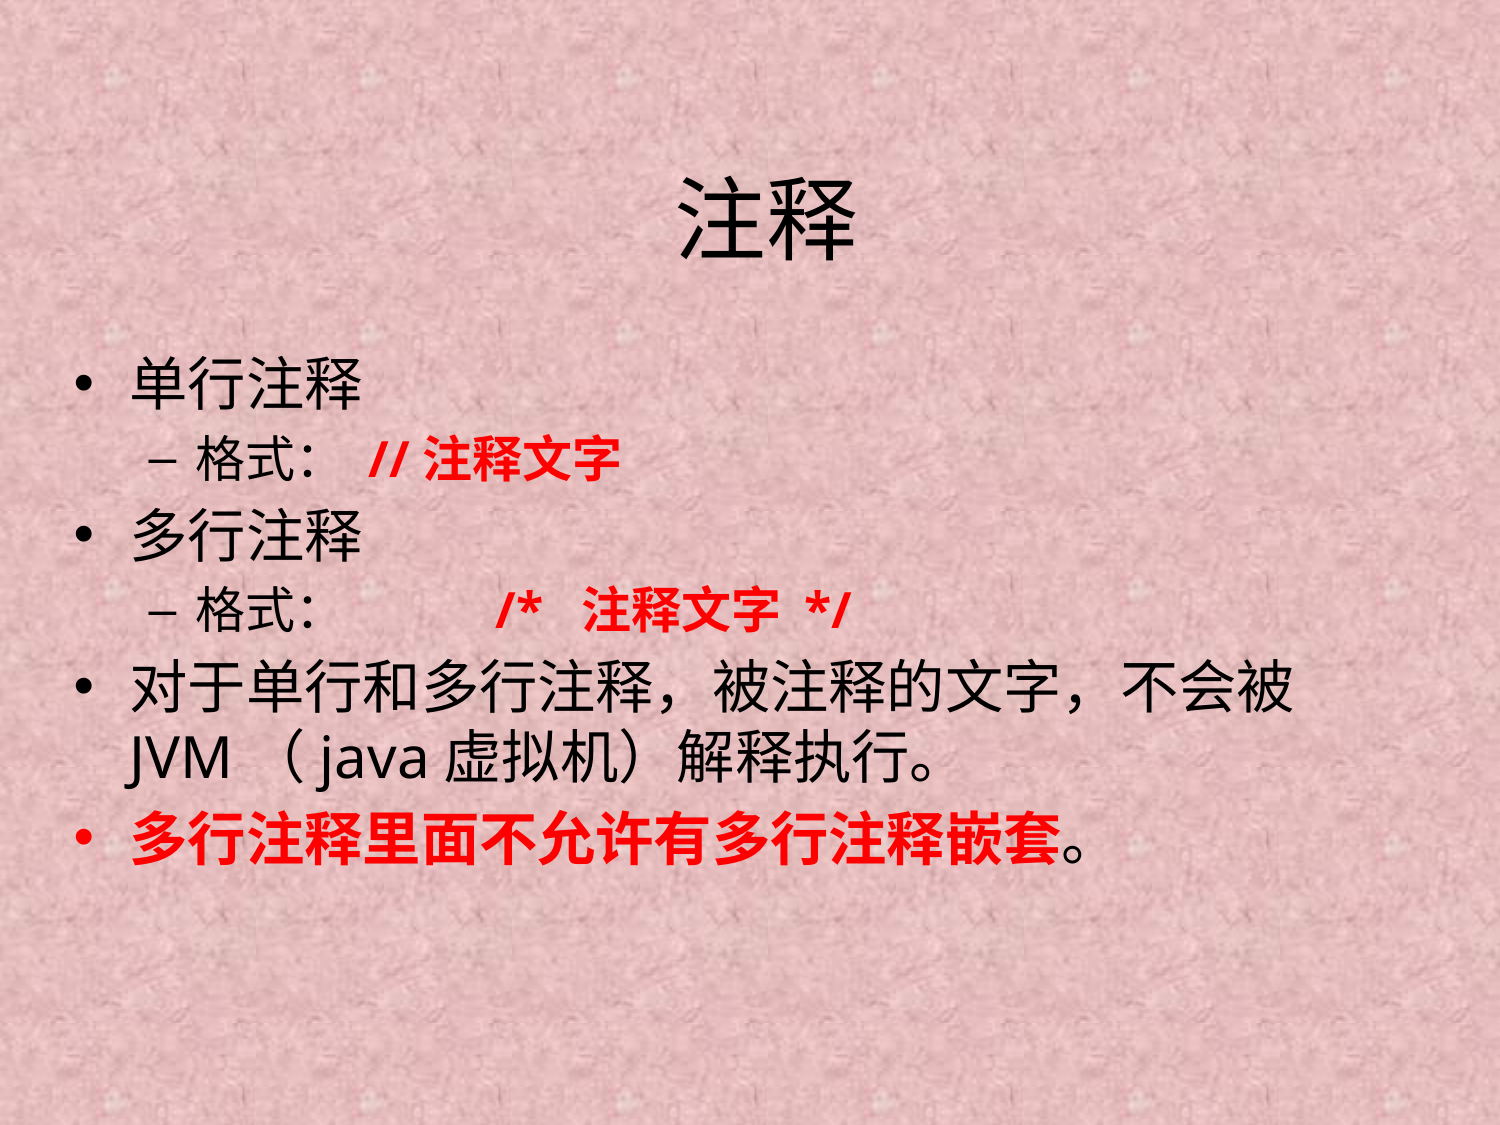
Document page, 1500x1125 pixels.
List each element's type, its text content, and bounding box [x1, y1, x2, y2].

picture [0, 0, 1500, 1125]
list 单行注释 格式： //注释文字 多行注释 格式： /* 注释文字 */ 对于单行和多行注释，被注释的文字，不会被JVM（java虚拟机）解释执行。 多行注释里面不允许有多行注释嵌套。 [58, 339, 1409, 933]
title 注释 [91, 117, 1442, 317]
